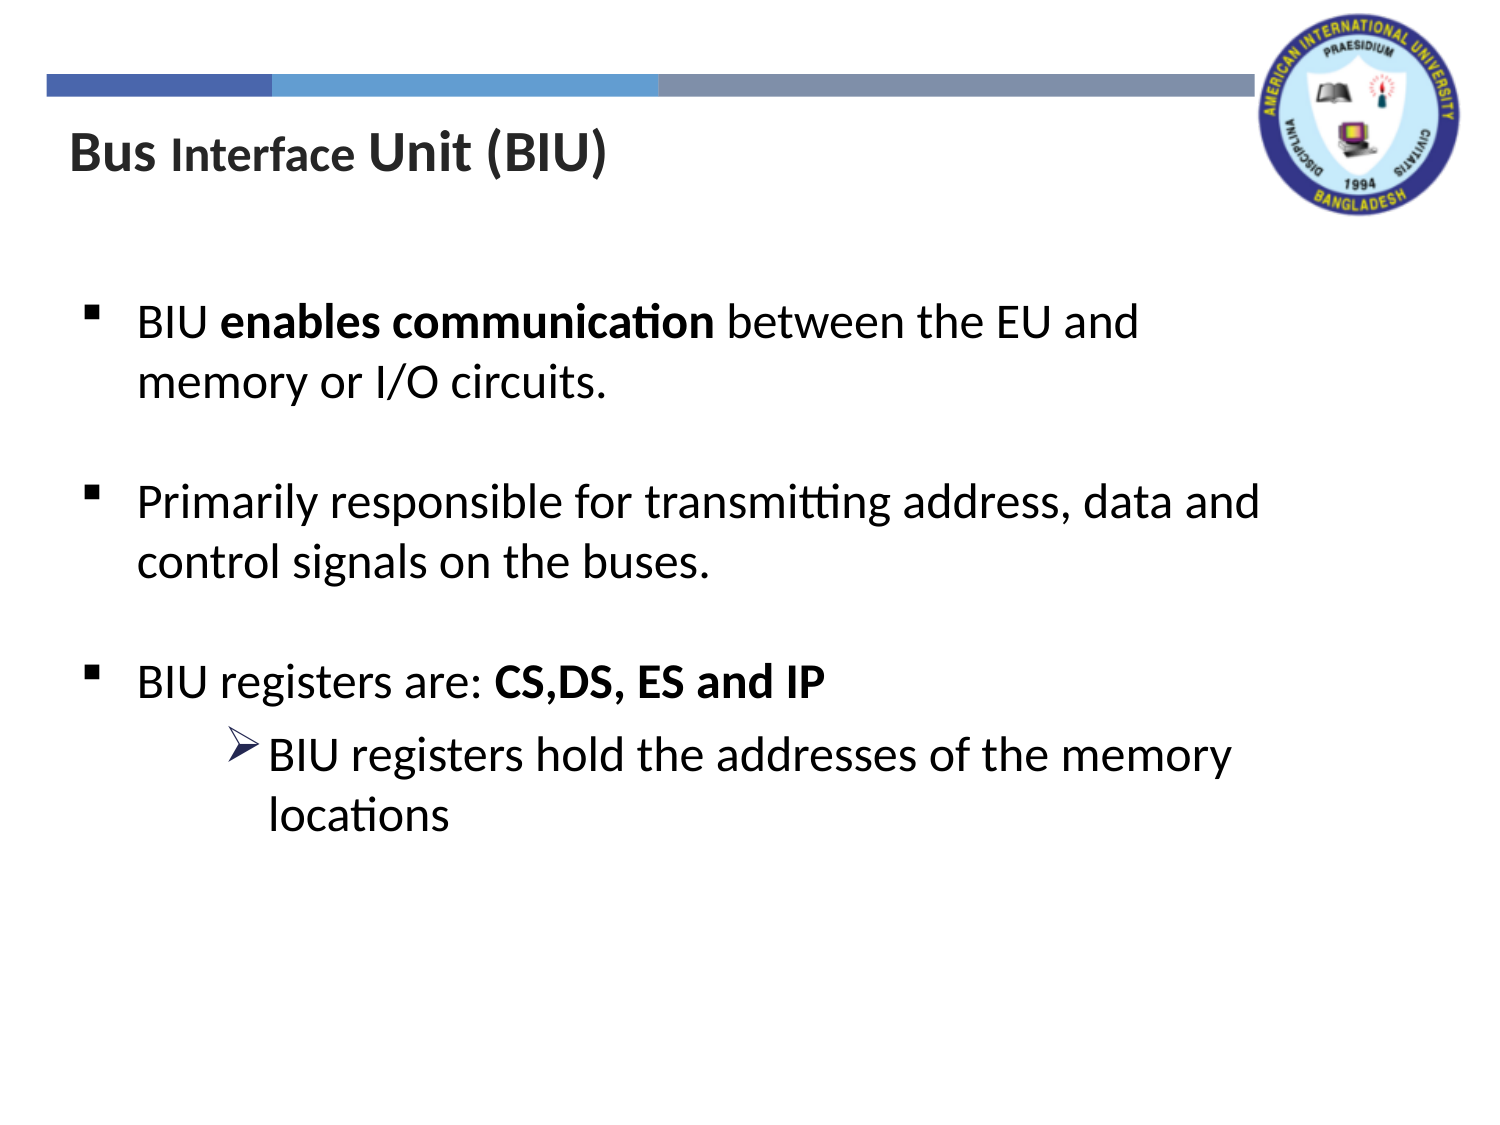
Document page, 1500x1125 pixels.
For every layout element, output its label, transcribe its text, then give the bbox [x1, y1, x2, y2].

picture [1254, 9, 1465, 221]
text_box BIU enables communication between the EU and memory or I/O circuits. Primarily responsible for transmitting address, data and control signals on the buses. BIU registers are: CS,DS, ES and IP BIU registers hold the addresses of the memory locations [65, 281, 1328, 849]
text_box Bus Interface Unit (BIU) [55, 119, 1129, 201]
